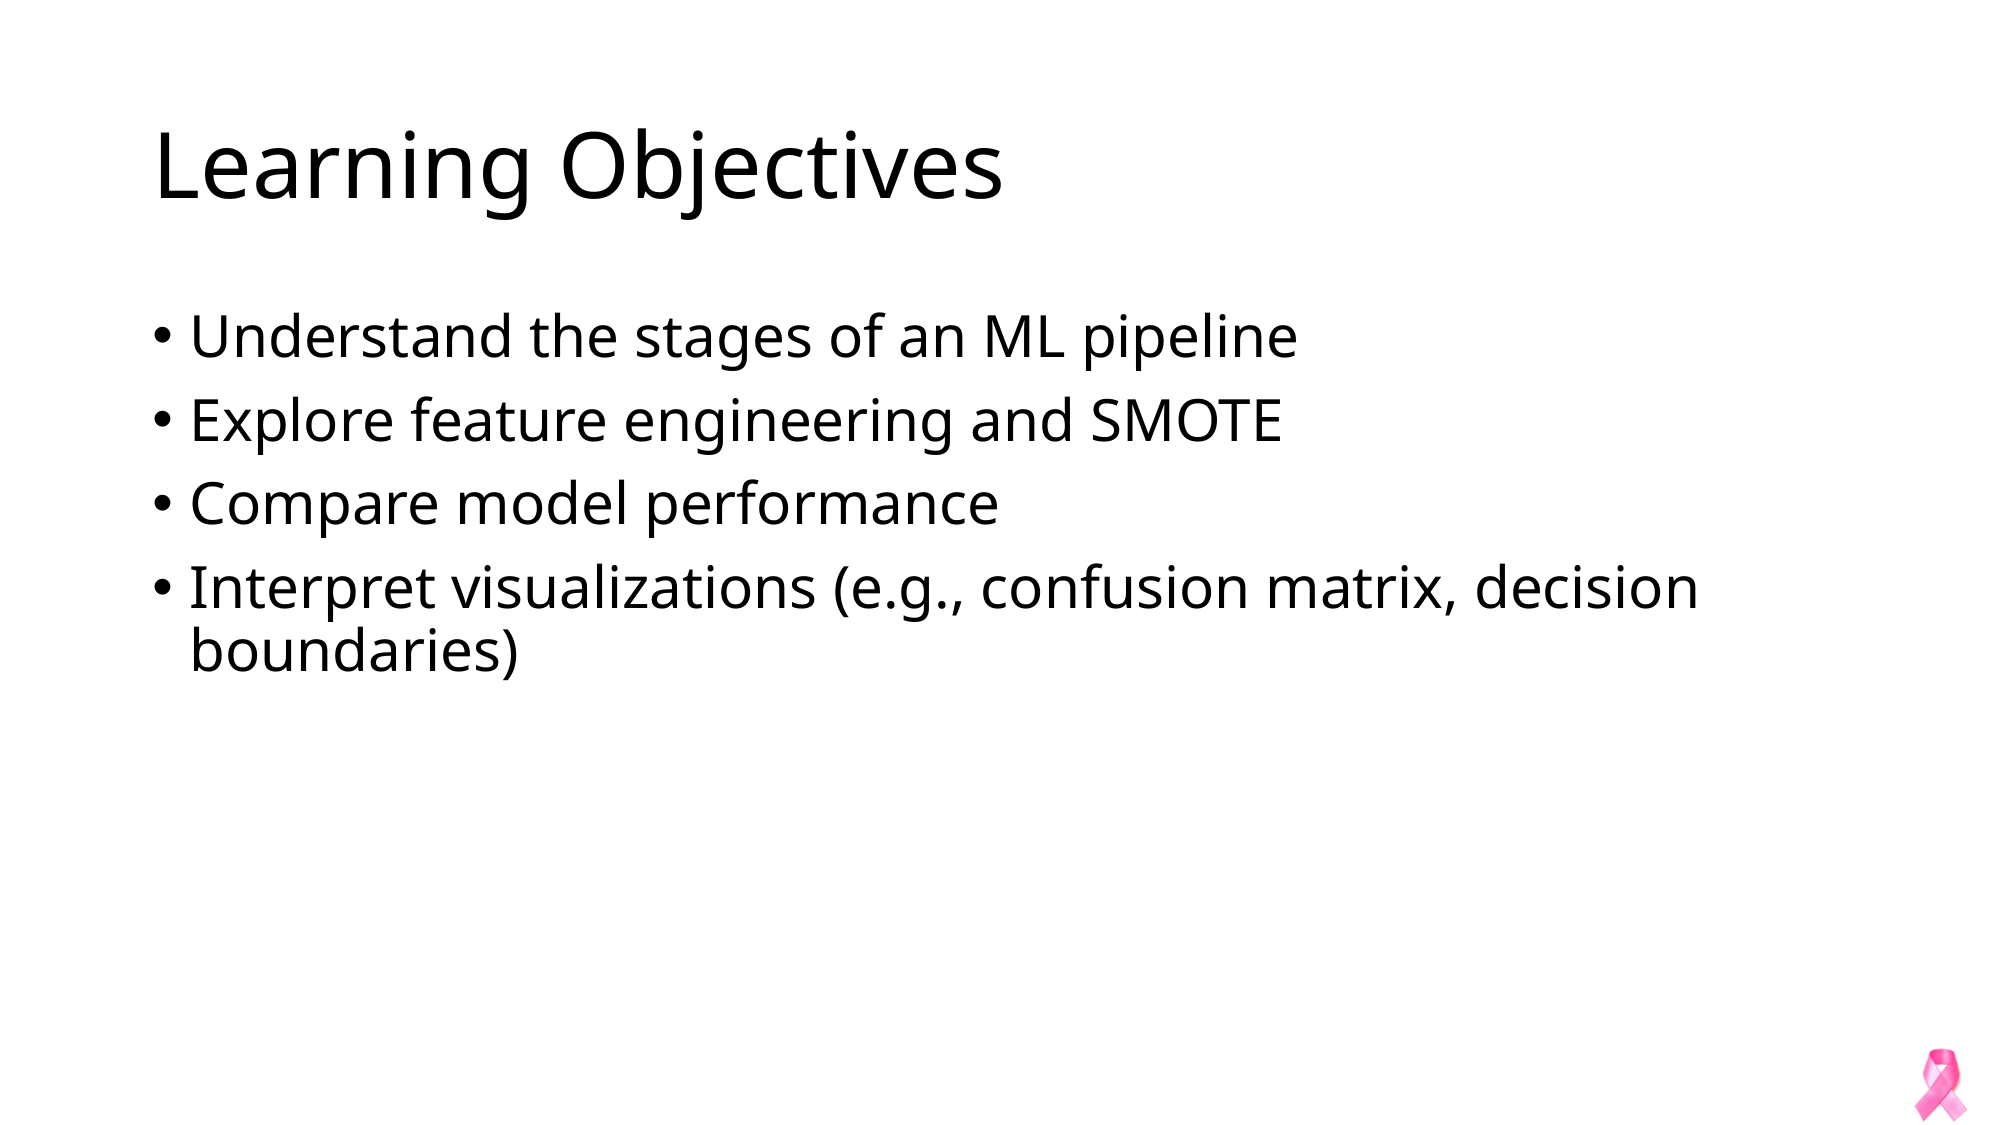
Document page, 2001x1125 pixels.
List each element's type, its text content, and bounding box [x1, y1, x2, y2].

title Learning Objectives [137, 59, 1863, 278]
picture [1878, 1045, 2000, 1125]
list Understand the stages of an ML pipeline Explore feature engineering and SMOTE Compare model performance Interpret visualizations (e.g., confusion matrix, decision boundaries) [137, 299, 1863, 1014]
